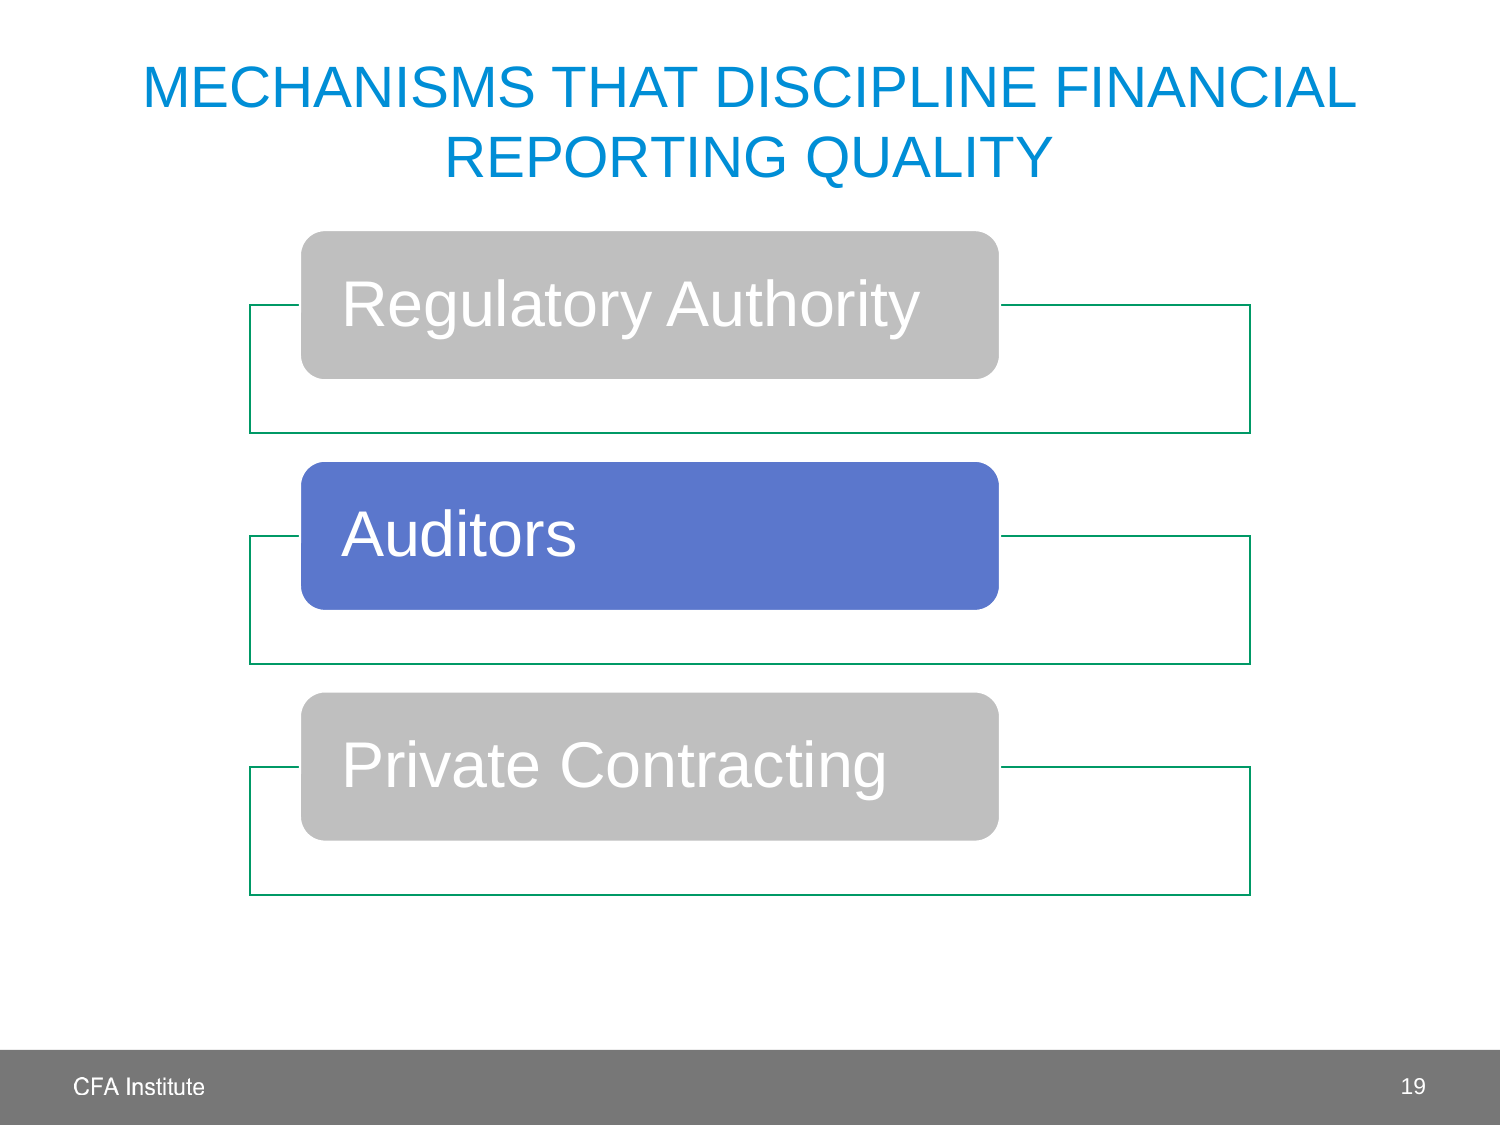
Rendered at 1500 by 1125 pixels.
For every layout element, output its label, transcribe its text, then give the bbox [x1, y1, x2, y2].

slide_number 19 [1312, 1055, 1442, 1116]
title mechanisms that discipline financial reporting quality [62, 24, 1437, 213]
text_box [249, 228, 1251, 897]
picture [74, 1077, 204, 1095]
